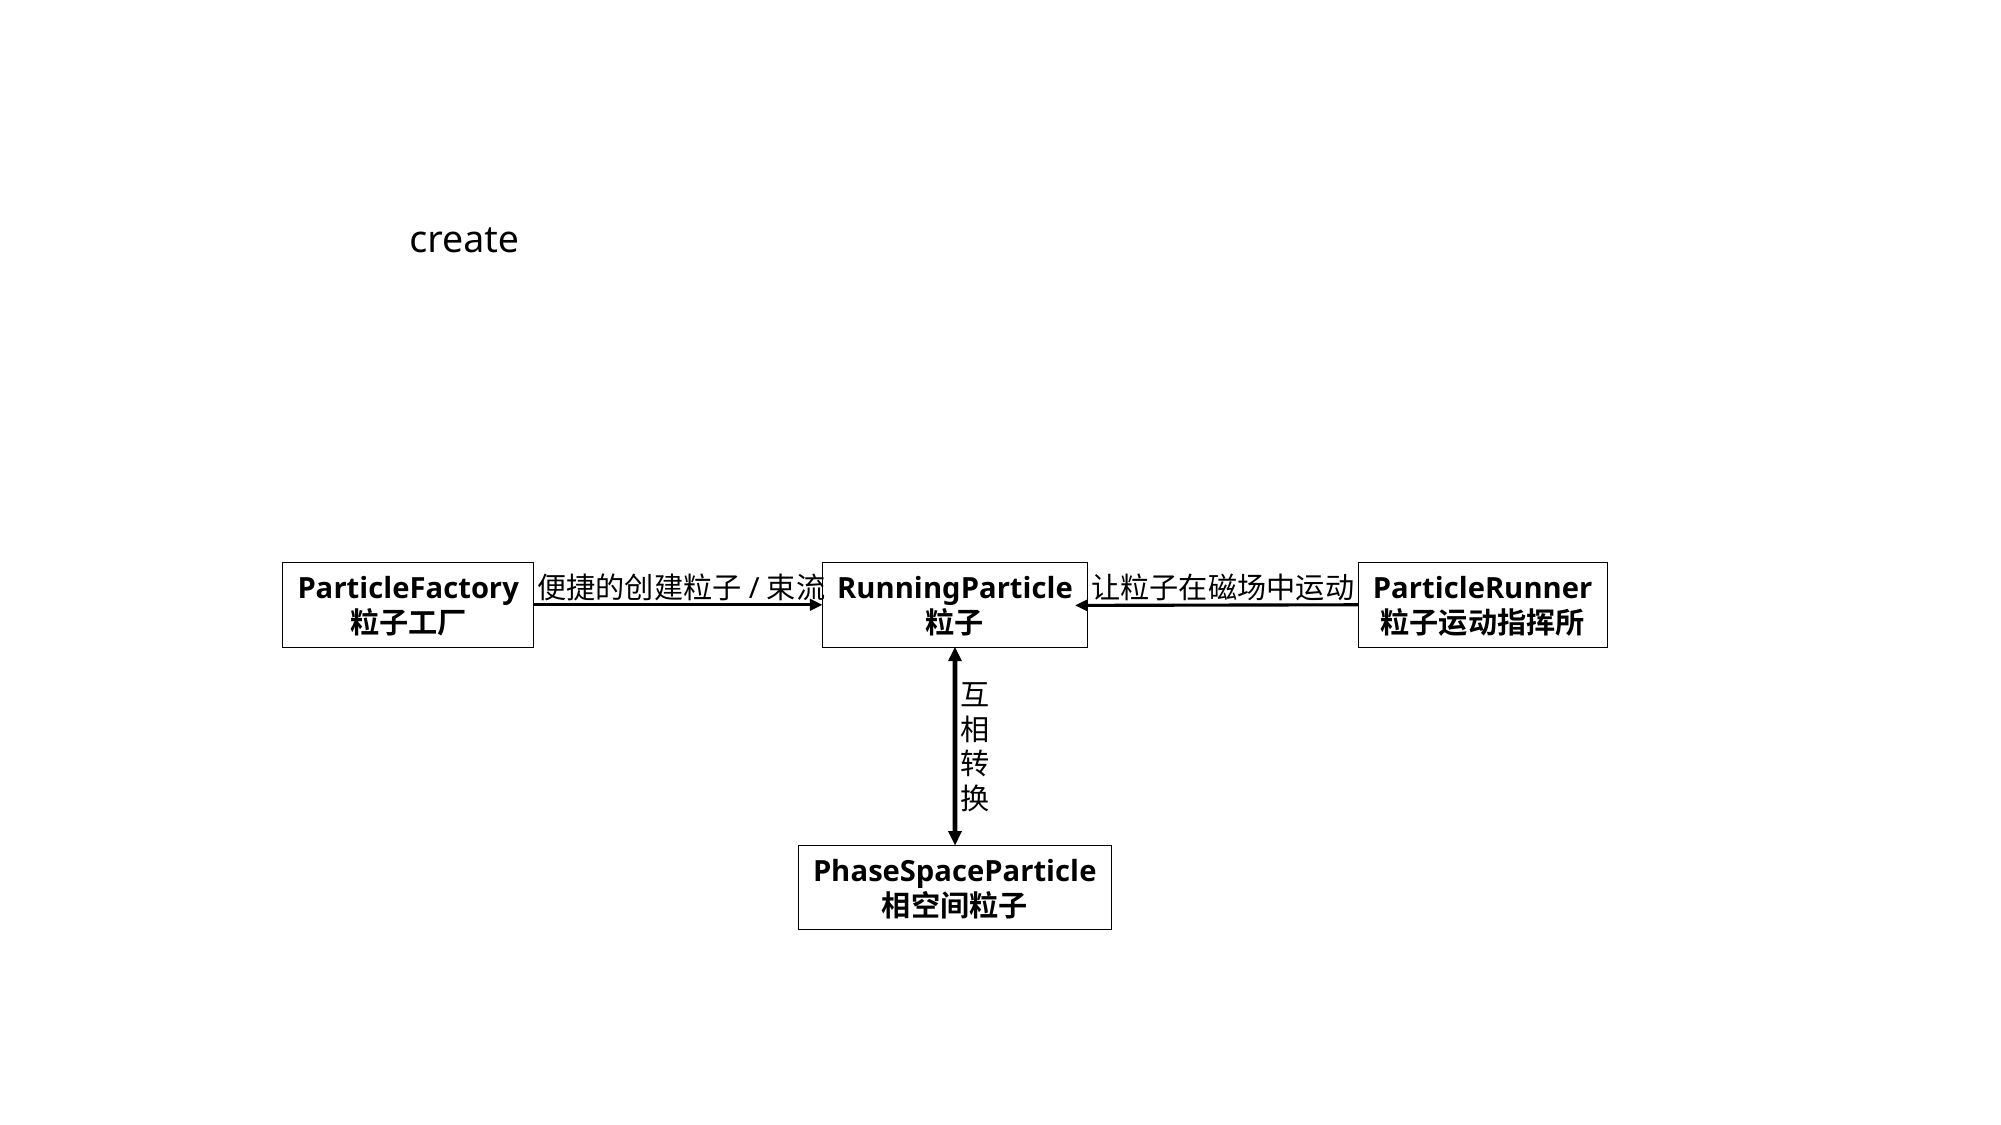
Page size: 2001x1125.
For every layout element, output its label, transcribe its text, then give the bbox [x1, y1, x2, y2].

text_box 让粒子在磁场中运动 [1076, 562, 1370, 613]
text_box PhaseSpaceParticle 相空间粒子 [798, 845, 1112, 930]
text_box create [394, 207, 534, 267]
text_box 互相转换 [956, 668, 1019, 823]
text_box 互相转换 [945, 668, 954, 823]
text_box RunningParticle 粒子 [822, 562, 1088, 648]
text_box ParticleRunner 粒子运动指挥所 [1358, 562, 1608, 648]
text_box ParticleFactory 粒子工厂 [282, 562, 534, 648]
text_box 便捷的创建粒子/束流 [522, 562, 841, 613]
